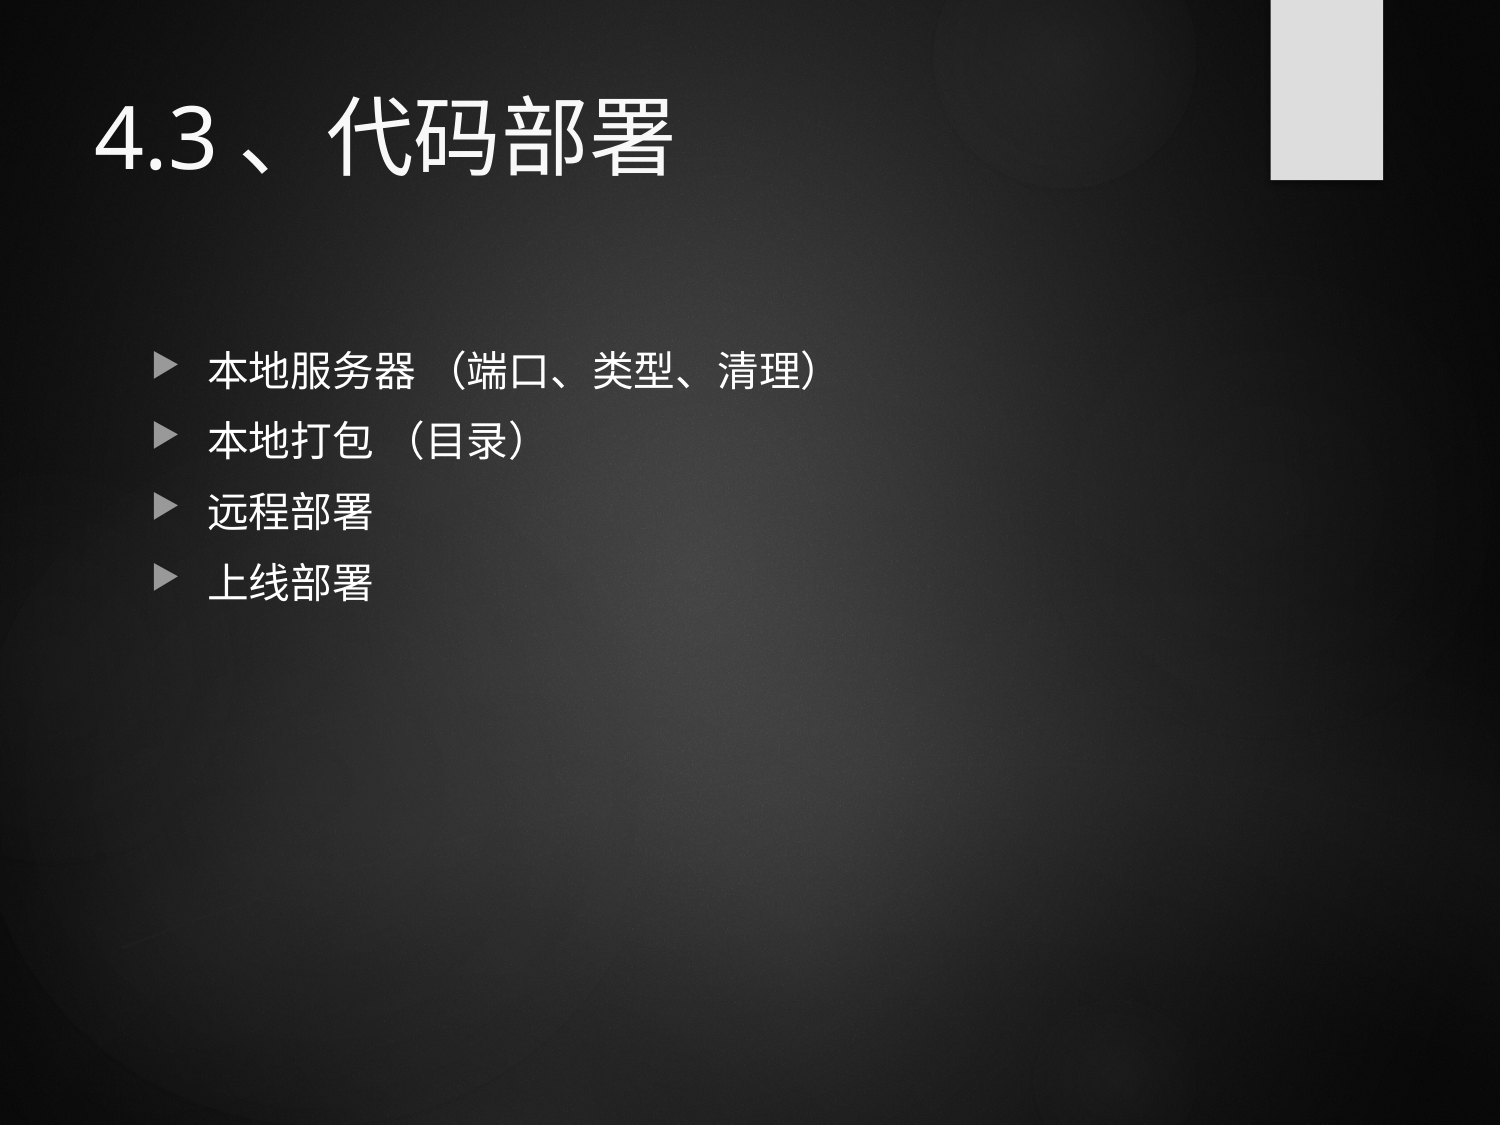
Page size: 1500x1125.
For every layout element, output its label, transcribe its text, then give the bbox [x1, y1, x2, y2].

title 4.3、代码部署 [79, 74, 1237, 304]
list 本地服务器 （端口、类型、清理） 本地打包 （目录） 远程部署 上线部署 [135, 336, 1237, 1025]
